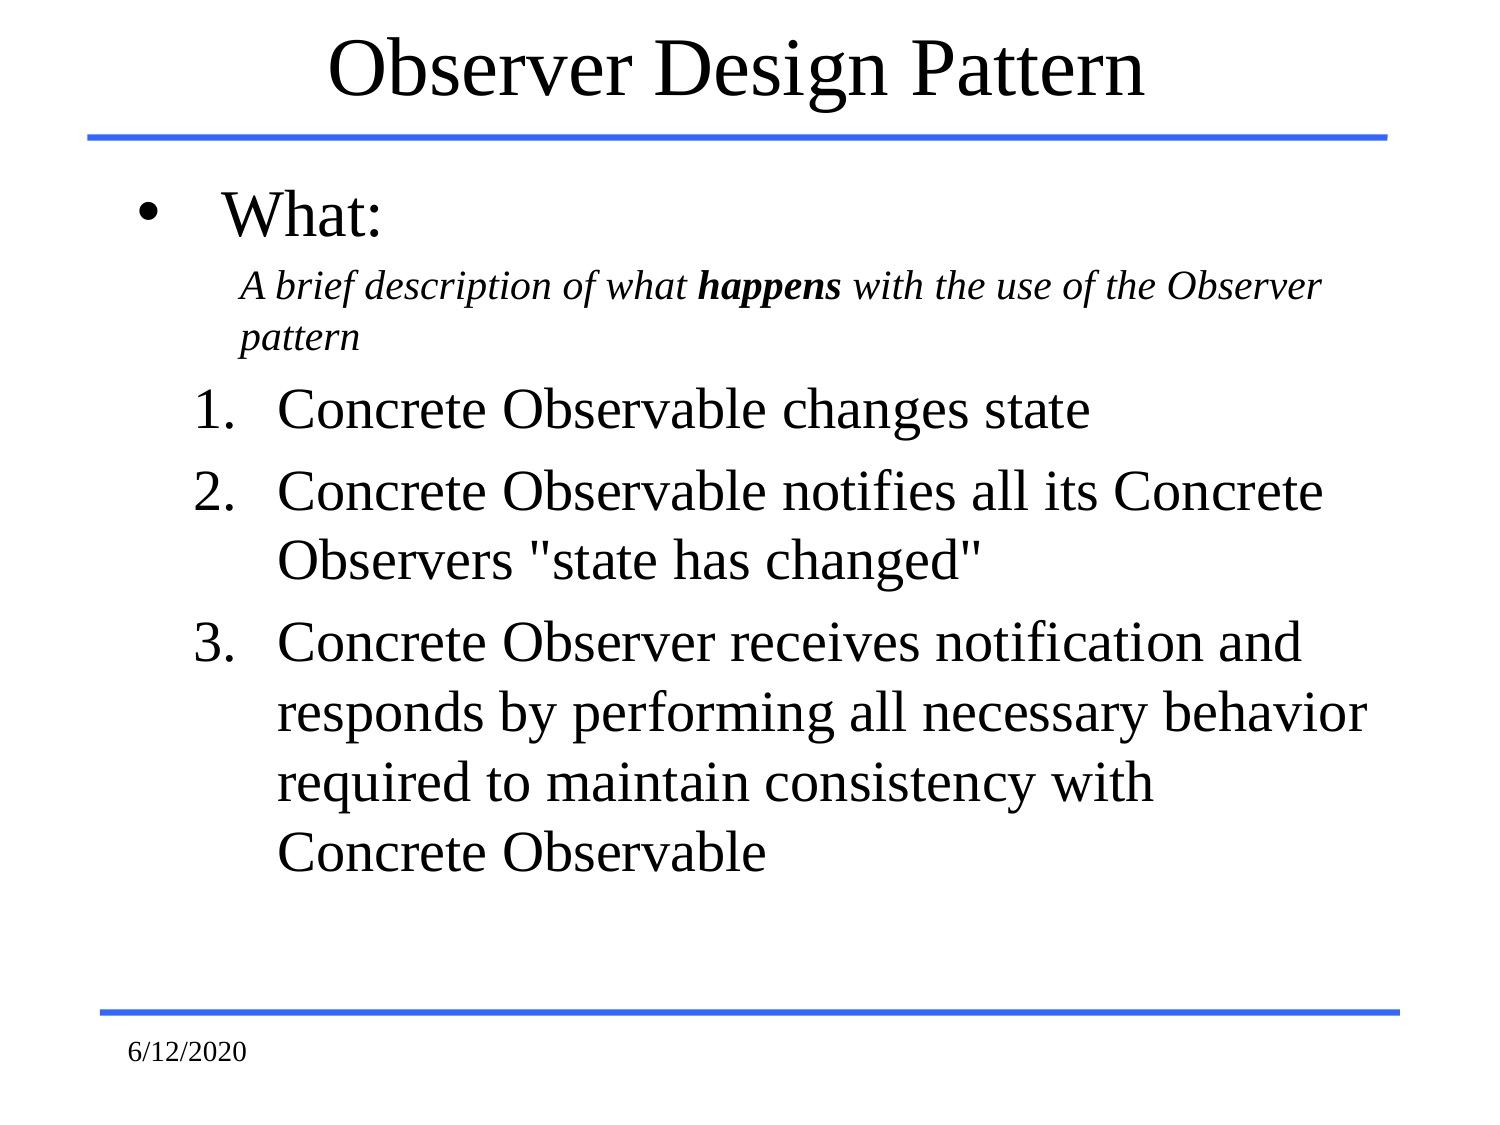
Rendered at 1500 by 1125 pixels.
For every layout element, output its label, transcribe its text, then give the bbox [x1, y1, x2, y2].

title Observer Design Pattern [87, 0, 1388, 125]
list What: A brief description of what happens with the use of the Observer pattern Concrete Observable changes state Concrete Observable notifies all its Concrete Observers "state has changed" Concrete Observer receives notification and responds by performing all necessary behavior required to maintain consistency with Concrete Observable [112, 162, 1388, 1000]
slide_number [112, 1025, 425, 1100]
